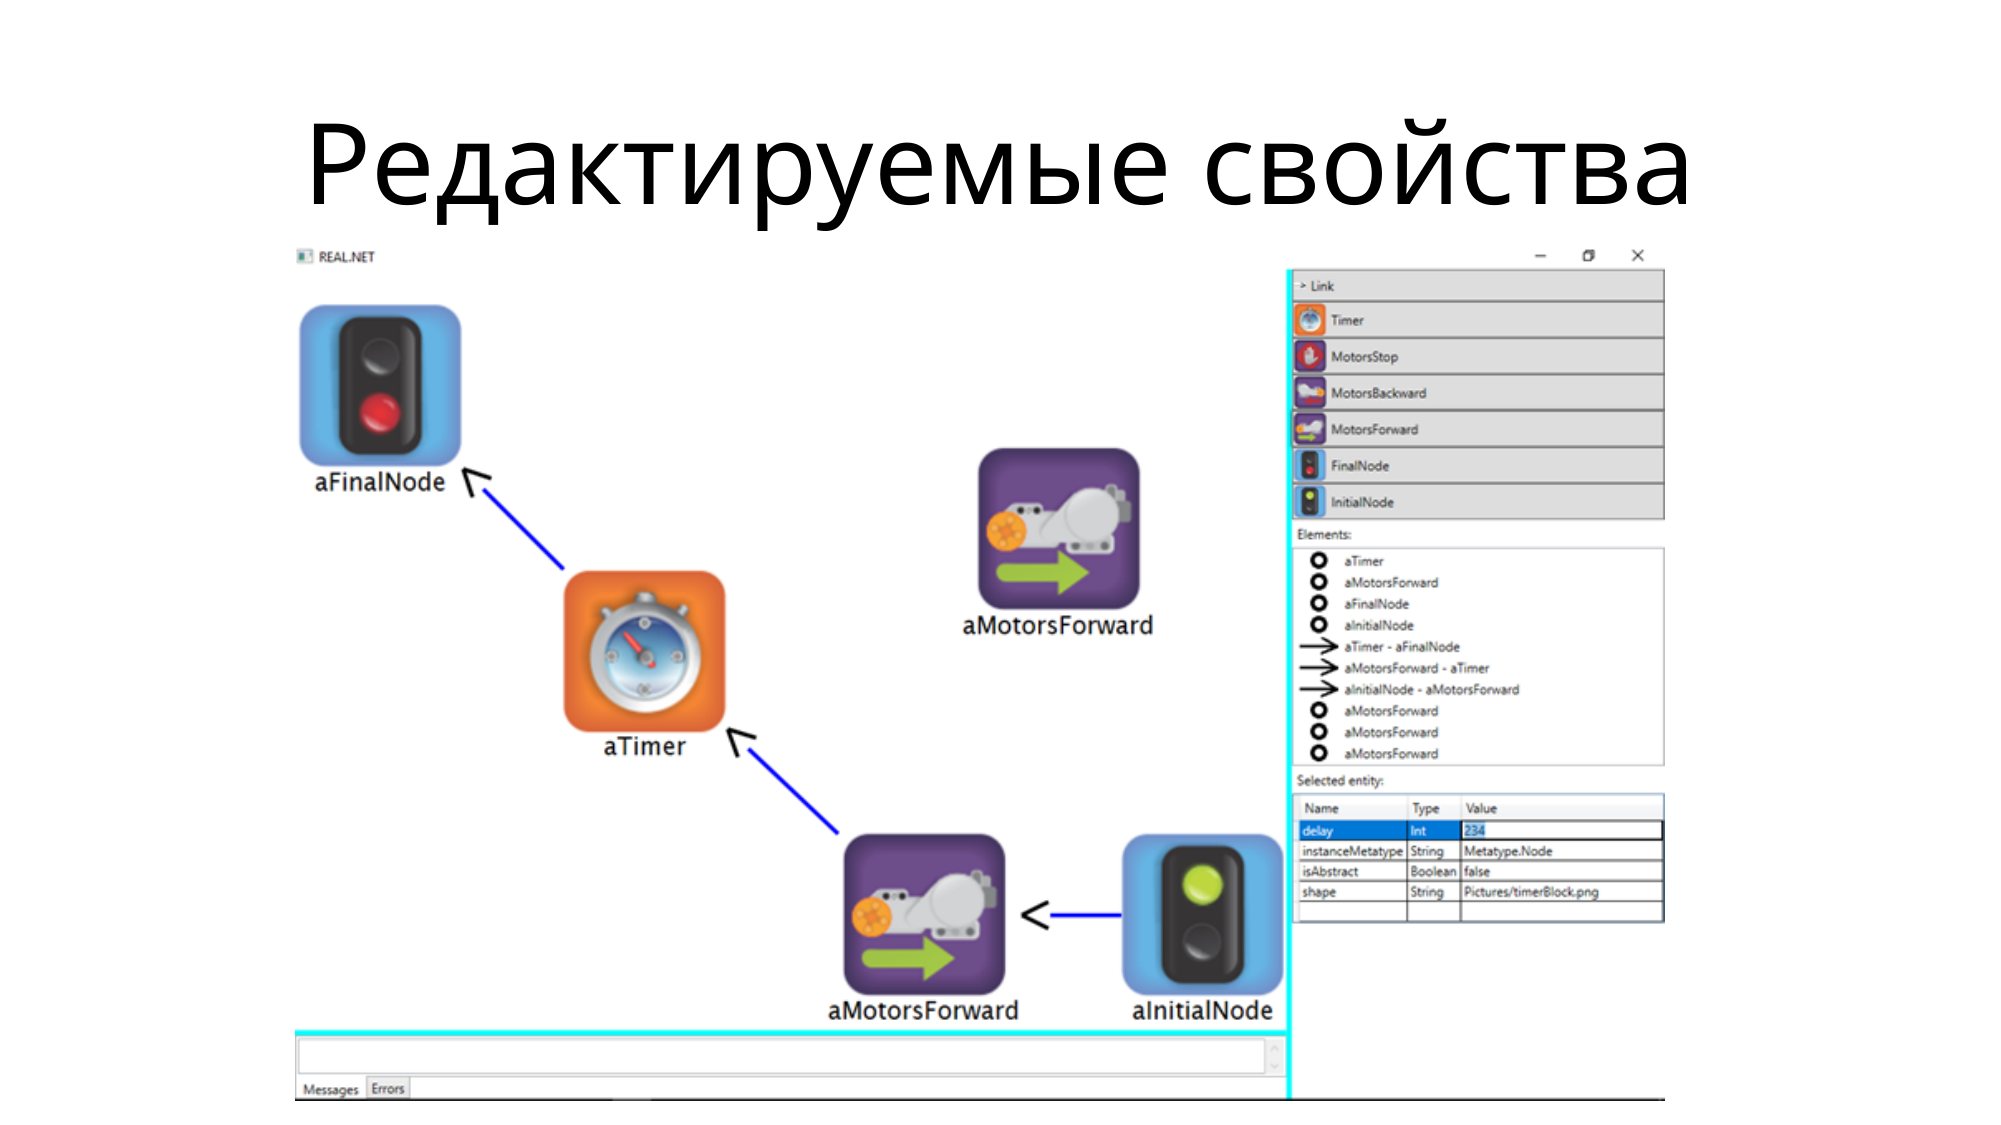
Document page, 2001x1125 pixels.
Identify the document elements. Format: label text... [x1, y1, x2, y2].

picture [295, 245, 1665, 1101]
title Редактируемые свойства [137, 59, 1863, 278]
